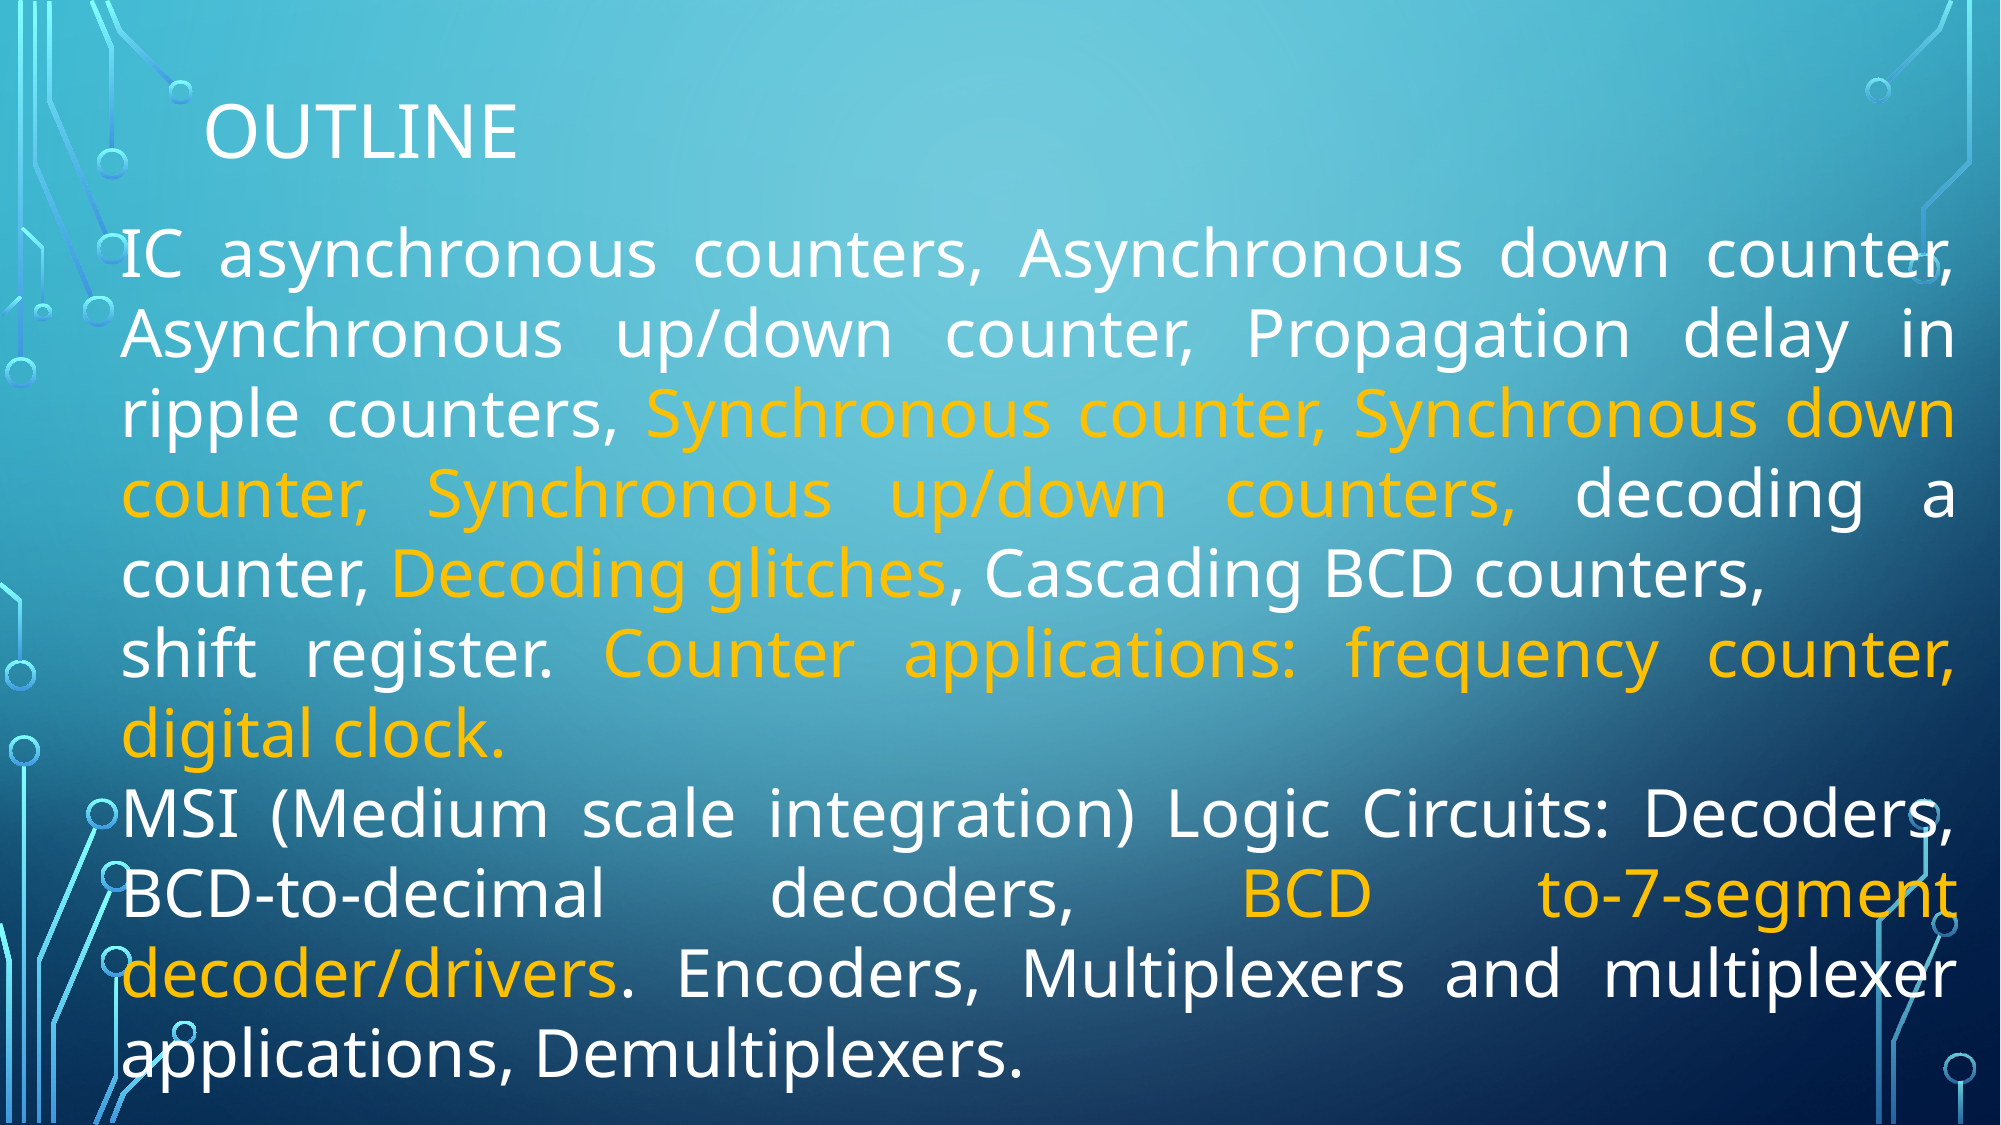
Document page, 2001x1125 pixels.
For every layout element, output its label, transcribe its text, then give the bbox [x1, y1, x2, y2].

text_box IC asynchronous counters, Asynchronous down counter, Asynchronous up/down counter, Propagation delay in ripple counters, Synchronous counter, Synchronous down counter, Synchronous up/down counters, decoding a counter, Decoding glitches, Cascading BCD counters, shift register. Counter applications: frequency counter, digital clock. MSI (Medium scale integration) Logic Circuits: Decoders, BCD-to-decimal decoders, BCD to-7-segment decoder/drivers. Encoders, Multiplexers and multiplexer applications, Demultiplexers. [105, 203, 1975, 1125]
title outline [187, 13, 1813, 203]
